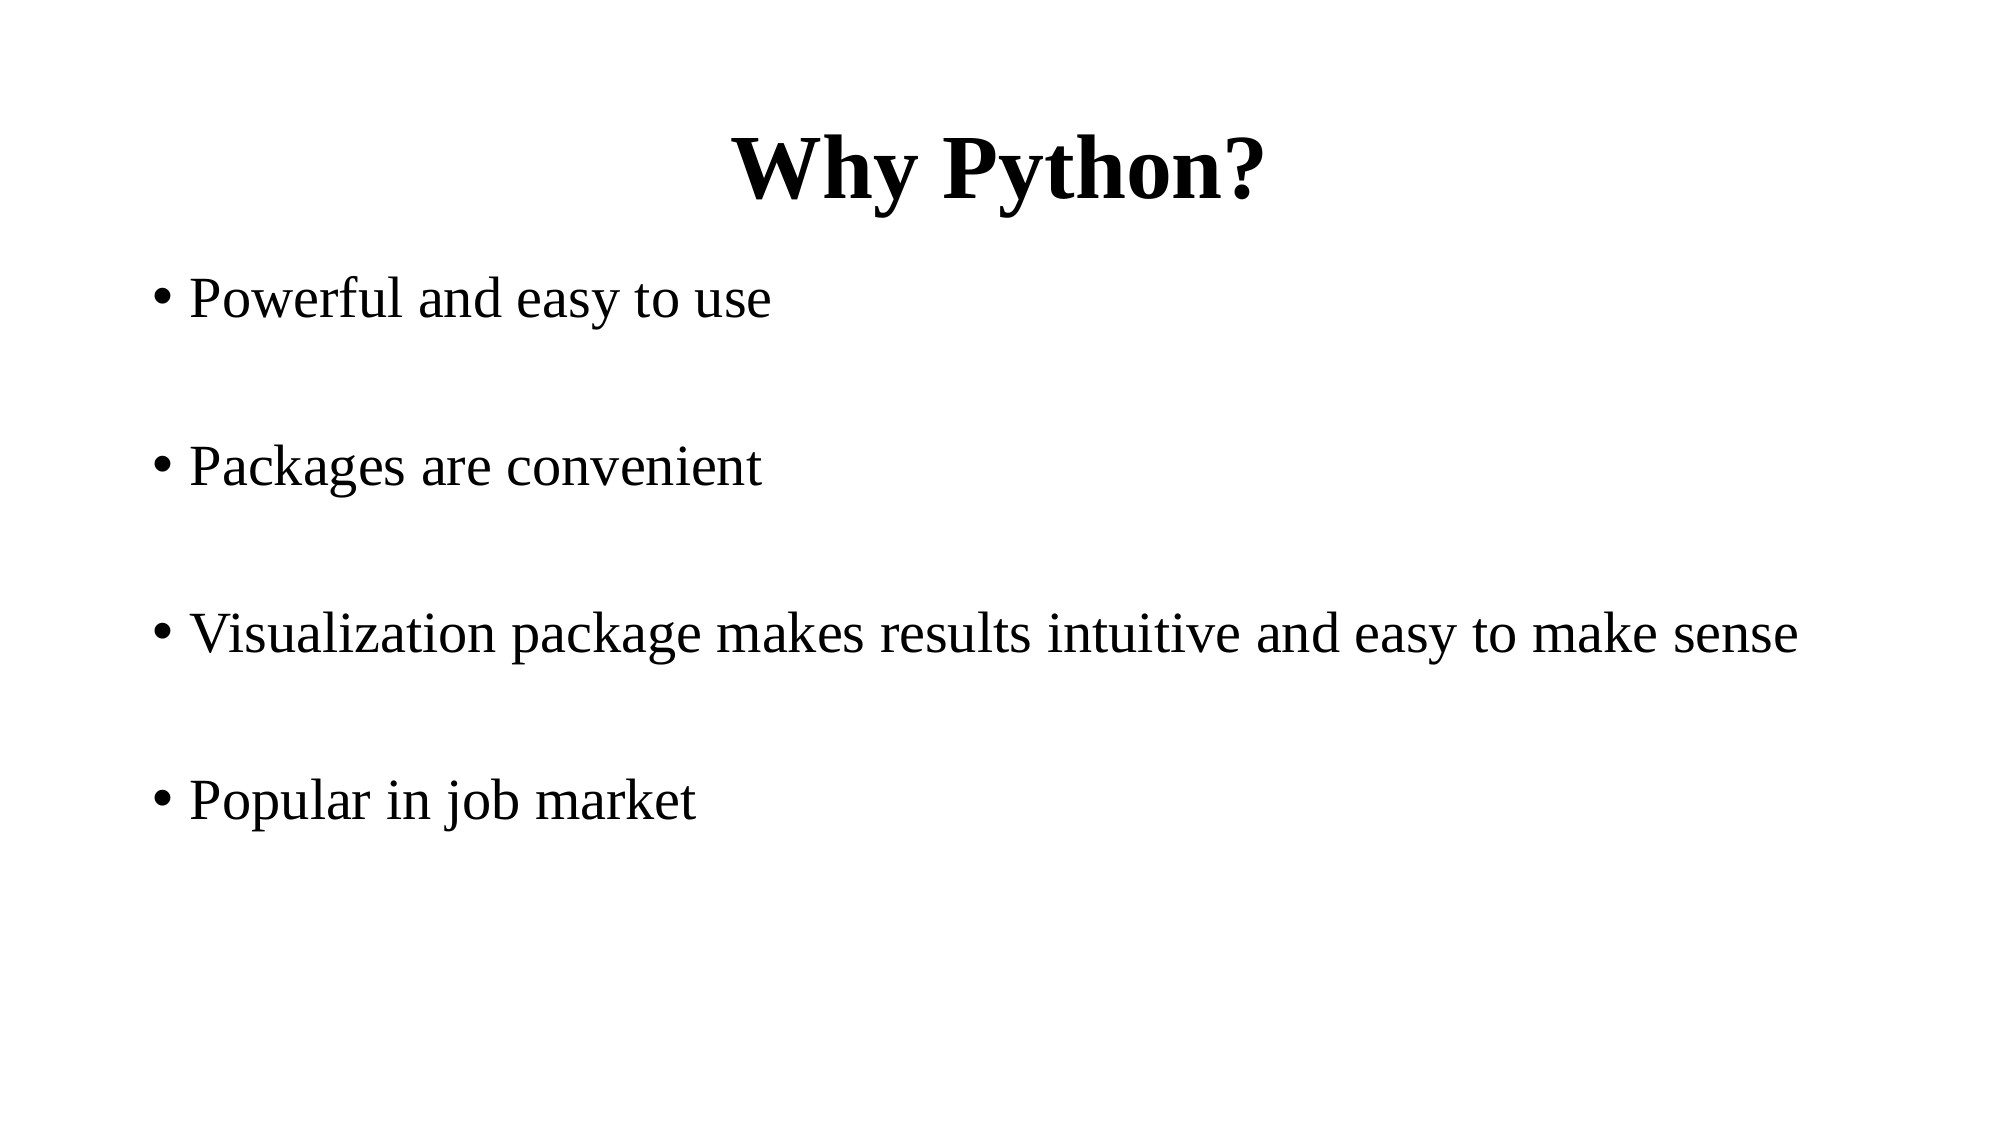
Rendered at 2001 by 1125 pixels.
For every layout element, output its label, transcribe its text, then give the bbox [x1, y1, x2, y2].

list Powerful and easy to use Packages are convenient Visualization package makes results intuitive and easy to make sense Popular in job market [137, 260, 1863, 1014]
title Why Python? [137, 59, 1863, 260]
